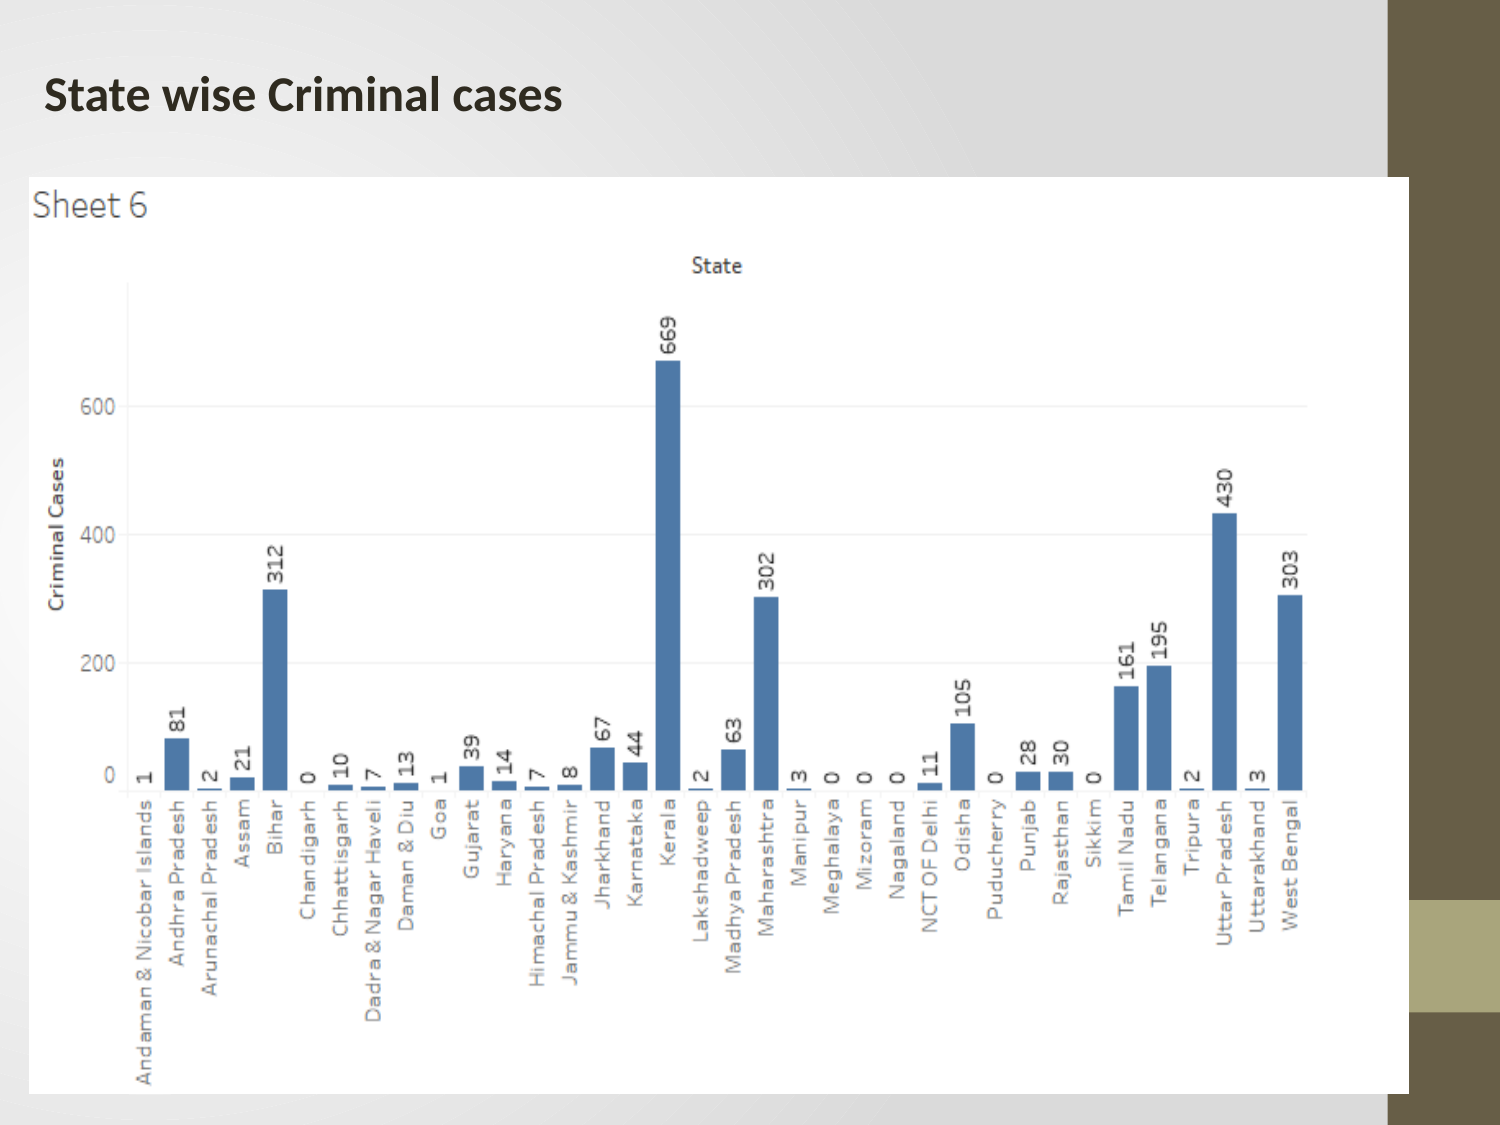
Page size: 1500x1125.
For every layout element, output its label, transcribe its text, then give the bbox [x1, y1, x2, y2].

text_box State wise Criminal cases [29, 54, 1341, 130]
picture [28, 176, 1410, 1095]
